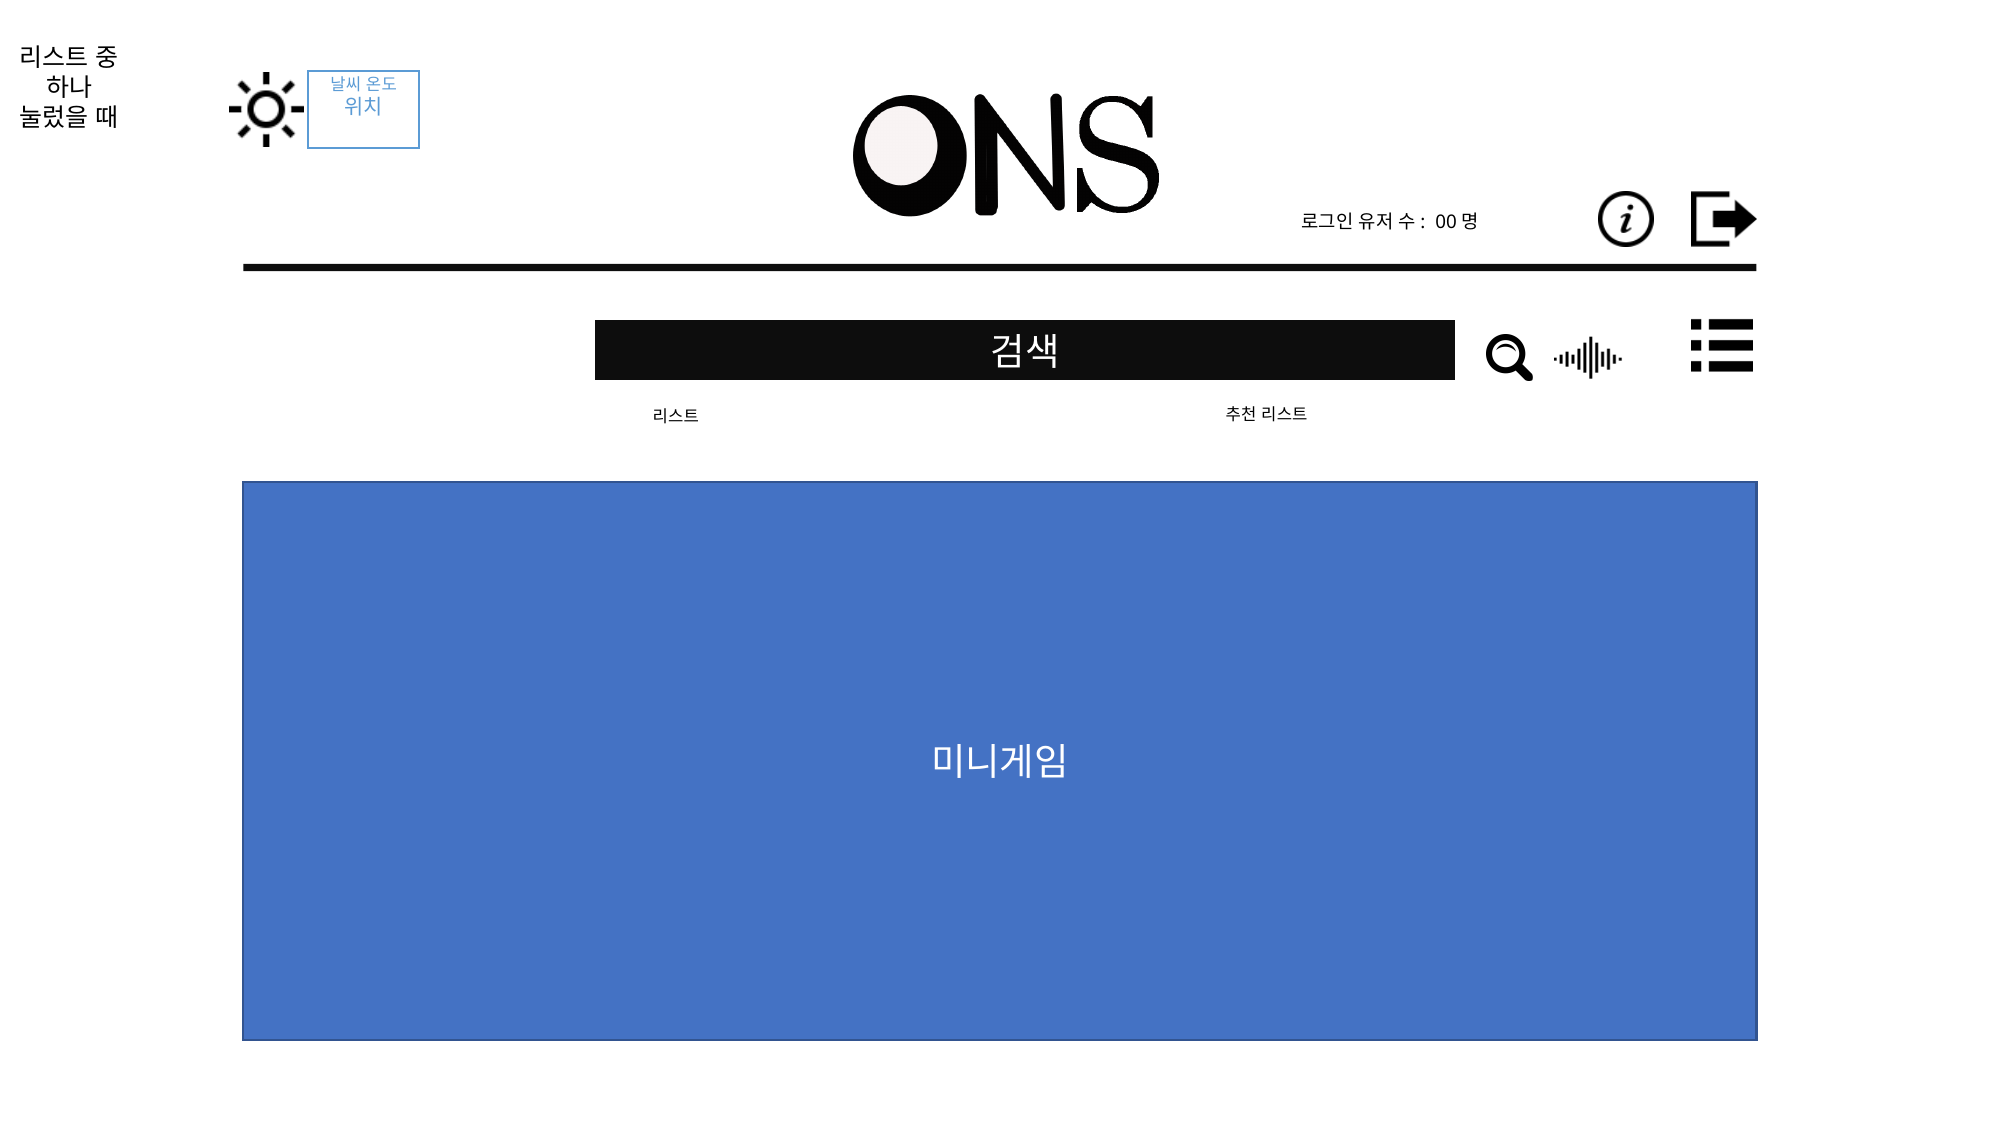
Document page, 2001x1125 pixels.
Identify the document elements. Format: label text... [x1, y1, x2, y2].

text_box 로그인 유저 수: 00명 [1287, 201, 1557, 240]
picture [1691, 314, 1753, 377]
text_box 날씨 온도 위치 [307, 70, 420, 149]
picture [828, 37, 1172, 296]
picture [1691, 186, 1757, 252]
picture [1485, 334, 1533, 381]
text_box [1172, 263, 1758, 272]
text_box 리스트 중 하나 눌렀을 때 [2, 37, 136, 136]
picture [1598, 191, 1654, 247]
text_box 추천 리스트 [1147, 396, 1386, 432]
picture [1554, 322, 1625, 394]
text_box 검색 [593, 318, 1457, 382]
text_box 미니게임 [242, 481, 1758, 1041]
picture [228, 72, 304, 148]
text_box 리스트 [243, 398, 1109, 434]
text_box [242, 263, 828, 272]
